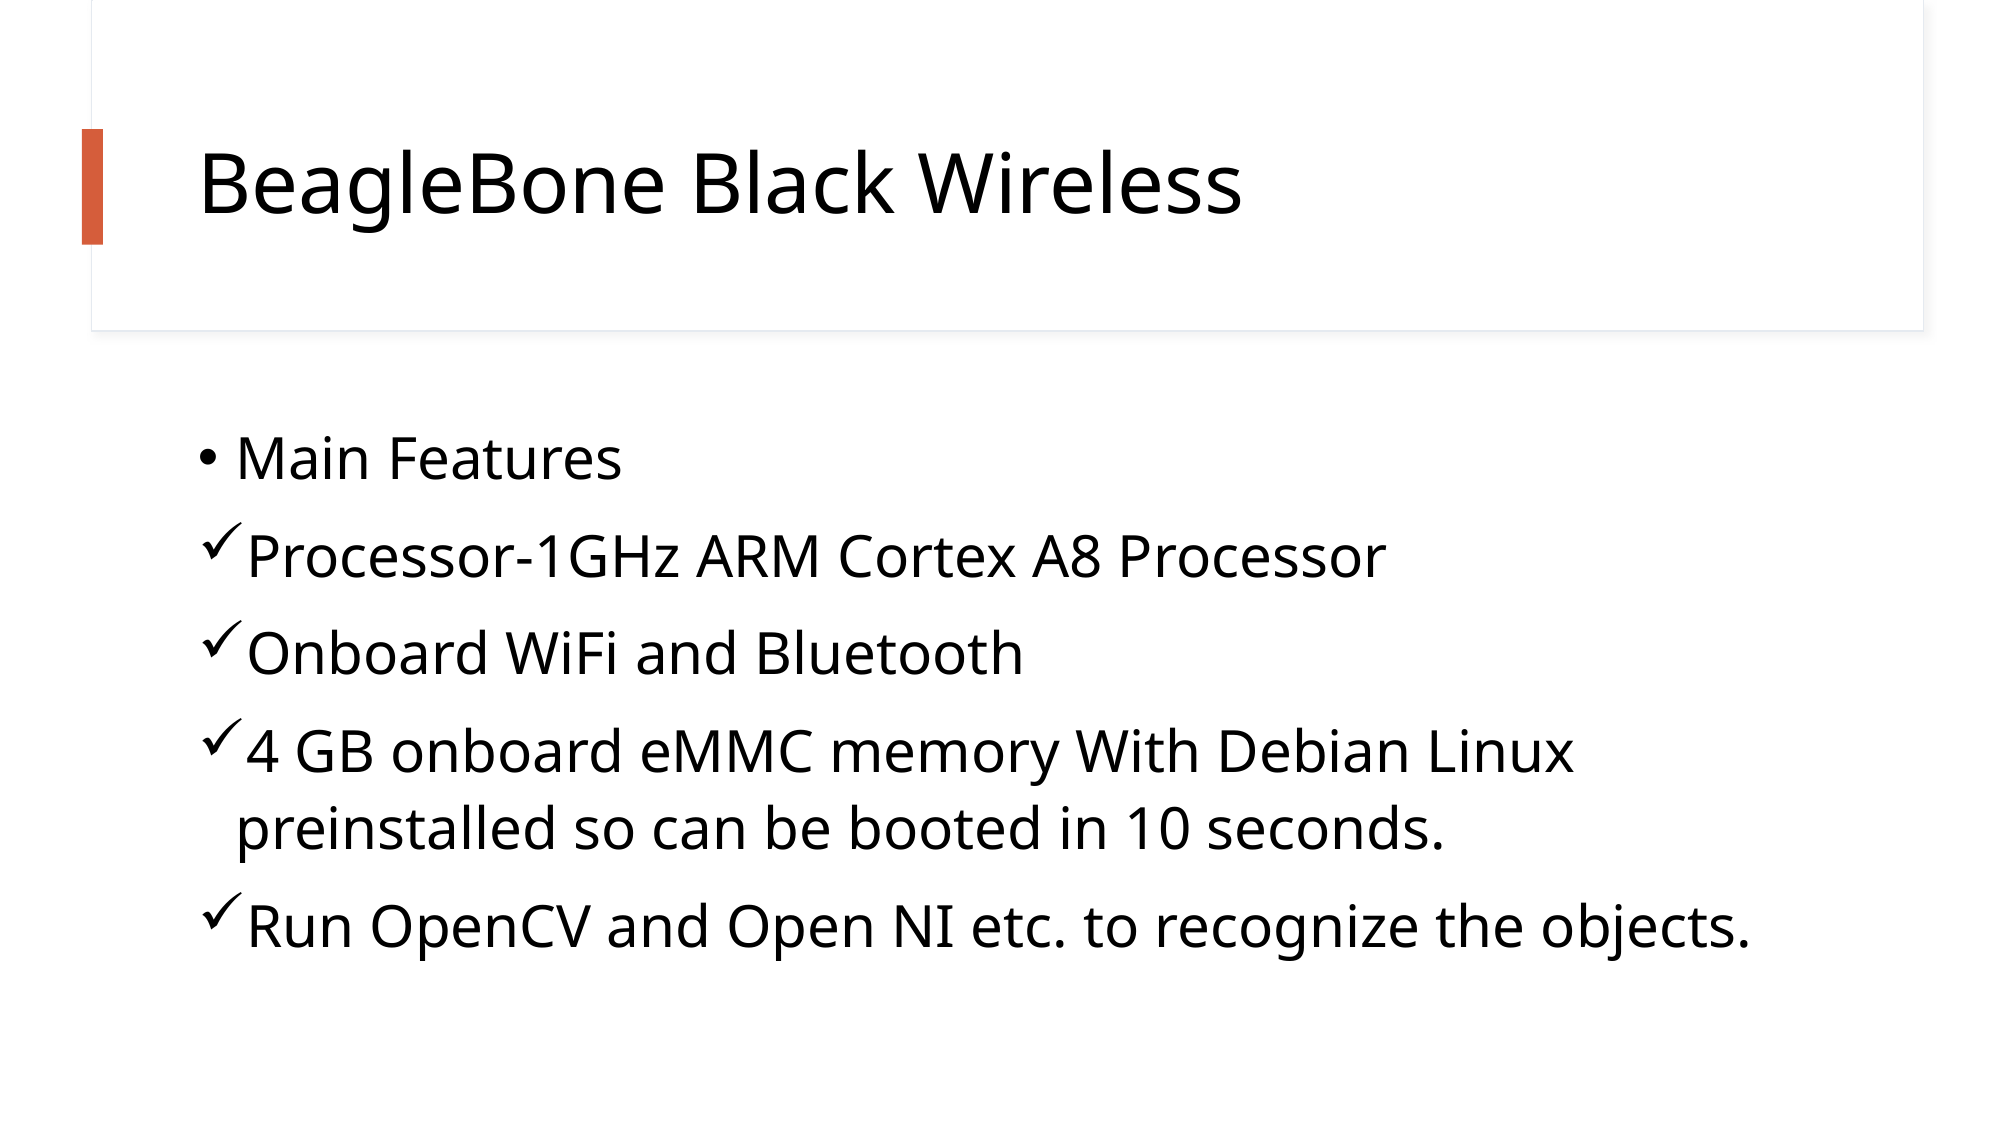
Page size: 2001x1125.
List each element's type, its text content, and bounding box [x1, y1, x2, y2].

list Main Features Processor-1GHz ARM Cortex A8 Processor Onboard WiFi and Bluetooth 4 GB onboard eMMC memory With Debian Linux preinstalled so can be booted in 10 seconds. Run OpenCV and Open NI etc. to recognize the objects. [183, 406, 1851, 1013]
title BeagleBone Black Wireless [183, 90, 1851, 284]
